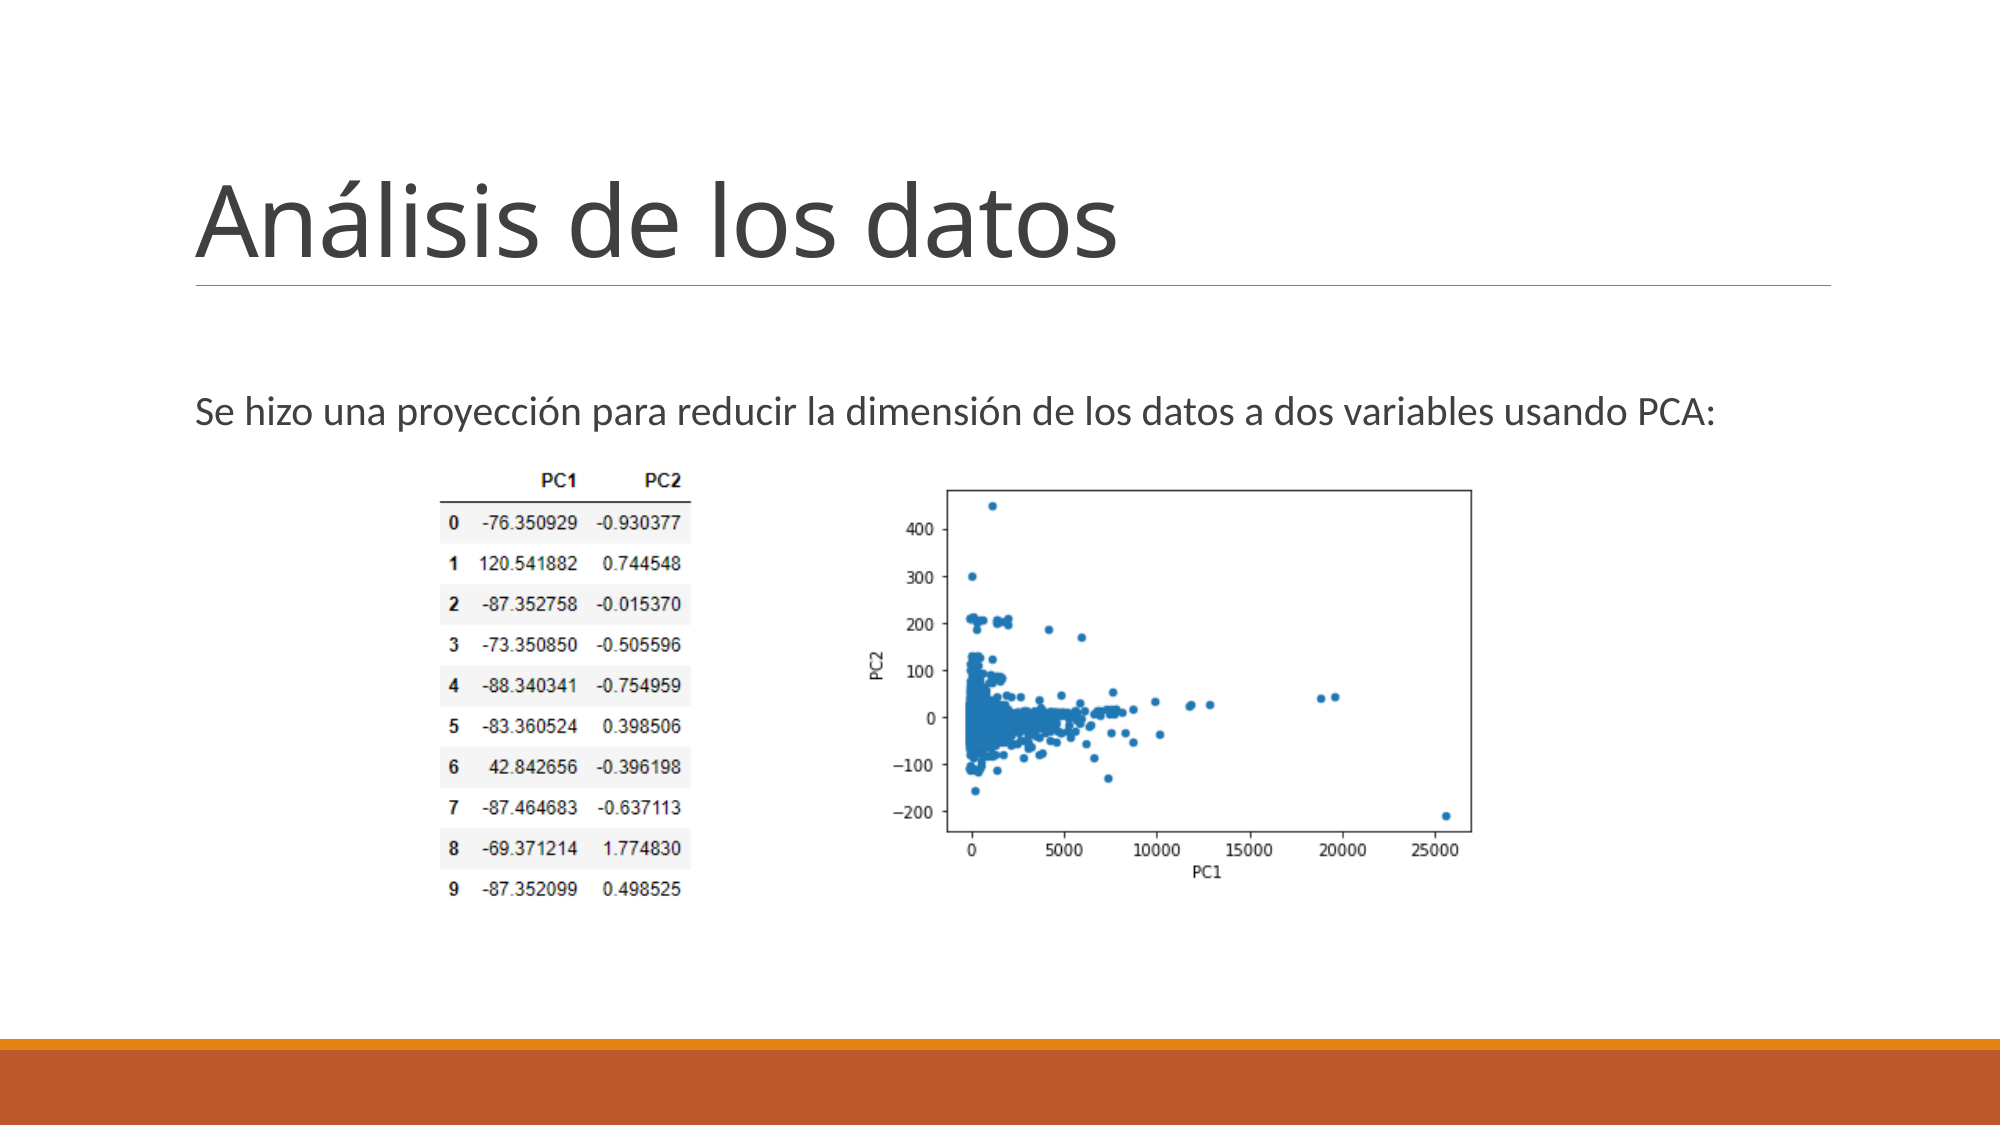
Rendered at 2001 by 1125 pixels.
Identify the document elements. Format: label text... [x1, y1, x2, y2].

picture [853, 475, 1514, 884]
picture [423, 452, 755, 907]
list Se hizo una proyección para reducir la dimensión de los datos a dos variables usando PCA: [180, 302, 1830, 963]
title Análisis de los datos [180, 47, 1830, 285]
